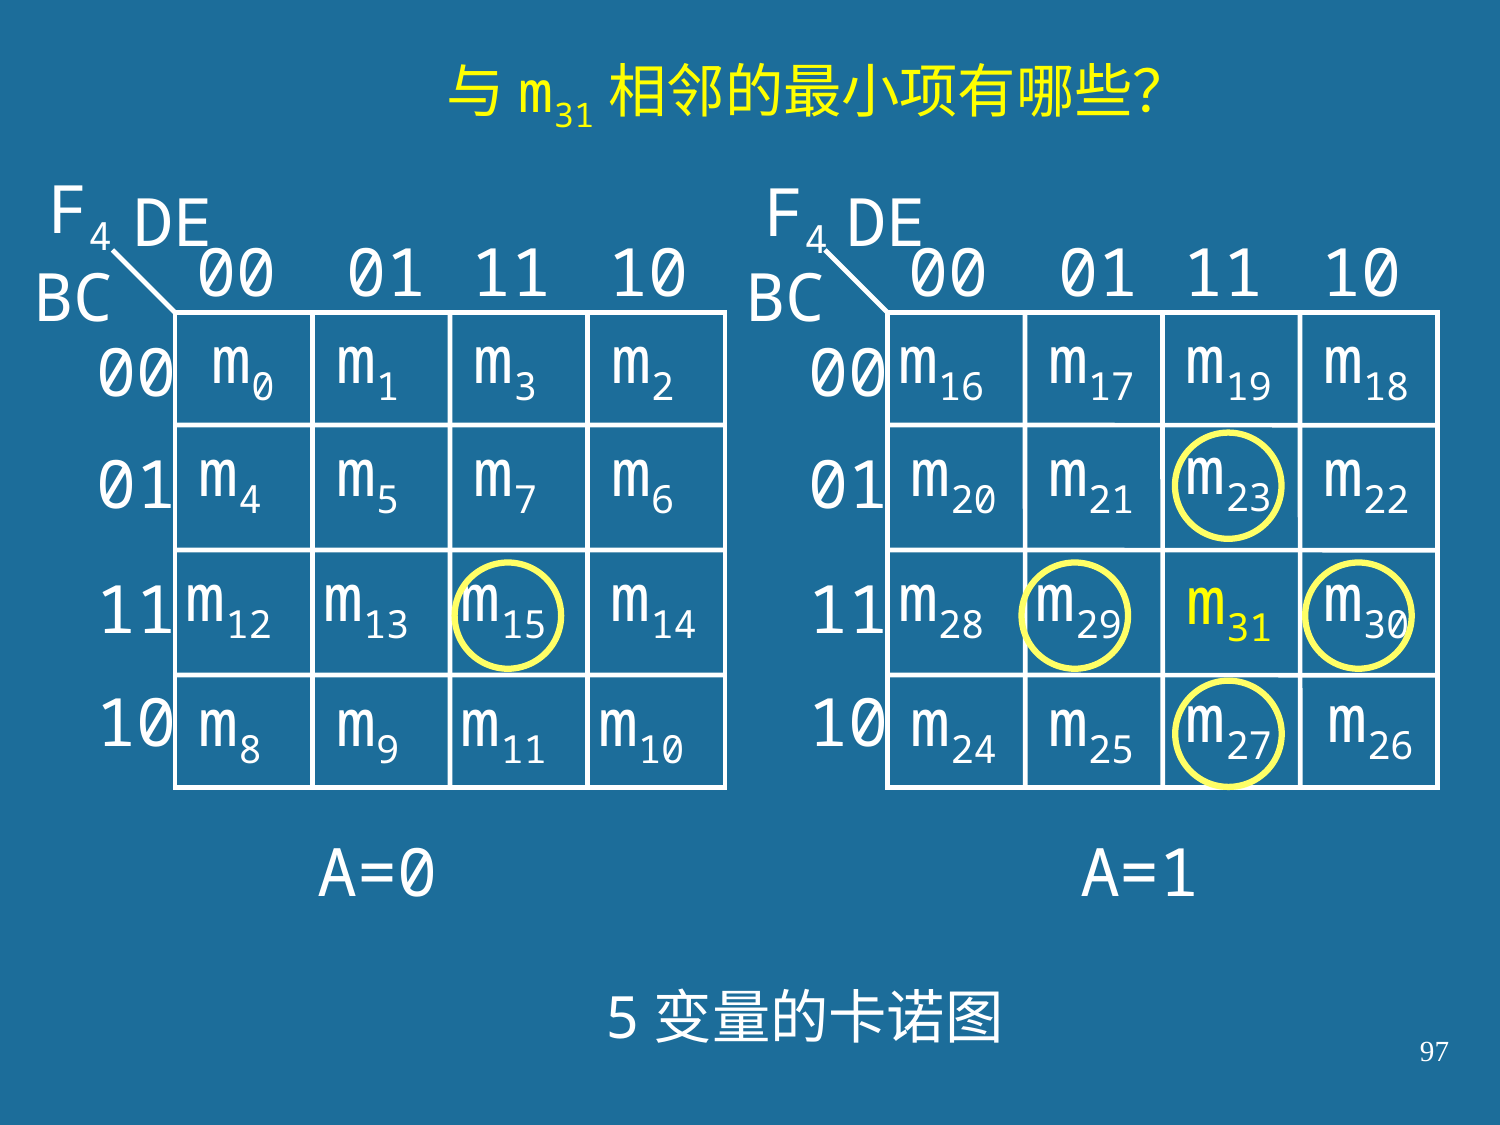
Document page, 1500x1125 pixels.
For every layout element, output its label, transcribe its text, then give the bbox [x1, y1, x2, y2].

text_box 01 [81, 434, 191, 530]
text_box [174, 676, 312, 788]
text_box [588, 551, 725, 675]
text_box m12 [170, 547, 287, 654]
text_box [887, 426, 1025, 550]
text_box [887, 551, 1025, 675]
text_box m23 [1171, 420, 1287, 527]
text_box m6 [596, 422, 689, 529]
text_box [1175, 680, 1282, 787]
text_box [313, 676, 450, 788]
text_box [1163, 426, 1300, 550]
text_box m2 [596, 309, 689, 416]
text_box m3 [458, 309, 552, 416]
text_box m15 [445, 547, 562, 654]
text_box m19 [1170, 309, 1287, 416]
text_box DE [852, 172, 941, 267]
text_box m7 [458, 422, 552, 529]
text_box 11 [456, 222, 566, 318]
text_box 10 [593, 222, 704, 318]
text_box [451, 425, 587, 550]
text_box A=1 [1065, 822, 1215, 918]
text_box m27 [1171, 668, 1287, 775]
text_box [1163, 676, 1300, 788]
text_box [451, 312, 587, 425]
text_box DE [118, 172, 229, 267]
text_box [887, 676, 1025, 788]
text_box [451, 551, 587, 675]
text_box [1026, 551, 1162, 675]
text_box m20 [895, 422, 1012, 529]
text_box 11 [793, 559, 904, 655]
text_box 5变量的卡诺图 [590, 972, 1019, 1058]
text_box 01 [331, 222, 441, 318]
text_box BC [731, 247, 841, 342]
slide_number 97 [1151, 1025, 1465, 1100]
text_box m28 [883, 547, 999, 654]
text_box [313, 425, 450, 550]
text_box 01 [793, 434, 904, 530]
text_box m13 [308, 547, 424, 654]
text_box F4 [749, 162, 852, 269]
text_box [588, 676, 725, 788]
text_box [1026, 676, 1162, 788]
text_box 00 [893, 222, 1004, 318]
text_box [1021, 562, 1129, 669]
text_box [313, 312, 450, 424]
text_box [887, 312, 1162, 425]
text_box [1026, 426, 1162, 550]
text_box 10 [1306, 222, 1416, 318]
text_box m8 [183, 672, 277, 779]
text_box [1305, 562, 1412, 669]
text_box 与m31相邻的最小项有哪些？ [431, 46, 1206, 142]
text_box m30 [1308, 547, 1424, 654]
text_box 00 [181, 222, 291, 318]
text_box m29 [1020, 547, 1137, 654]
text_box m22 [1308, 422, 1424, 529]
text_box [174, 425, 312, 549]
text_box [1174, 432, 1282, 539]
text_box m24 [895, 672, 1012, 779]
text_box [588, 312, 725, 425]
text_box [1301, 676, 1438, 788]
text_box m17 [1033, 309, 1149, 416]
text_box [313, 551, 450, 675]
text_box [887, 425, 895, 434]
text_box BC [18, 247, 129, 342]
text_box [451, 676, 587, 788]
text_box [588, 426, 725, 550]
text_box m10 [583, 672, 699, 779]
text_box m9 [321, 672, 414, 779]
text_box [174, 550, 312, 675]
text_box m4 [183, 422, 277, 529]
text_box [1163, 551, 1300, 675]
text_box 10 [81, 672, 183, 768]
text_box m16 [883, 309, 999, 416]
text_box m26 [1312, 668, 1429, 775]
text_box m21 [1033, 422, 1149, 529]
text_box [174, 312, 312, 424]
text_box 00 [793, 322, 904, 417]
text_box 00 [81, 322, 191, 417]
text_box [1163, 312, 1438, 425]
text_box m5 [321, 422, 414, 529]
text_box [1372, 551, 1438, 675]
text_box F4 [33, 159, 127, 266]
text_box m18 [1308, 309, 1424, 416]
text_box [454, 562, 562, 669]
text_box [1301, 551, 1345, 675]
text_box m31 [1171, 550, 1288, 657]
text_box 11 [1168, 222, 1279, 318]
text_box m25 [1033, 672, 1149, 779]
text_box m11 [445, 672, 562, 779]
text_box m0 [196, 309, 289, 416]
text_box [1301, 426, 1438, 550]
text_box A=0 [302, 822, 453, 918]
text_box m14 [595, 547, 712, 654]
text_box 11 [81, 559, 191, 655]
text_box 10 [793, 672, 895, 768]
text_box m1 [321, 309, 414, 416]
text_box 01 [1043, 222, 1154, 318]
